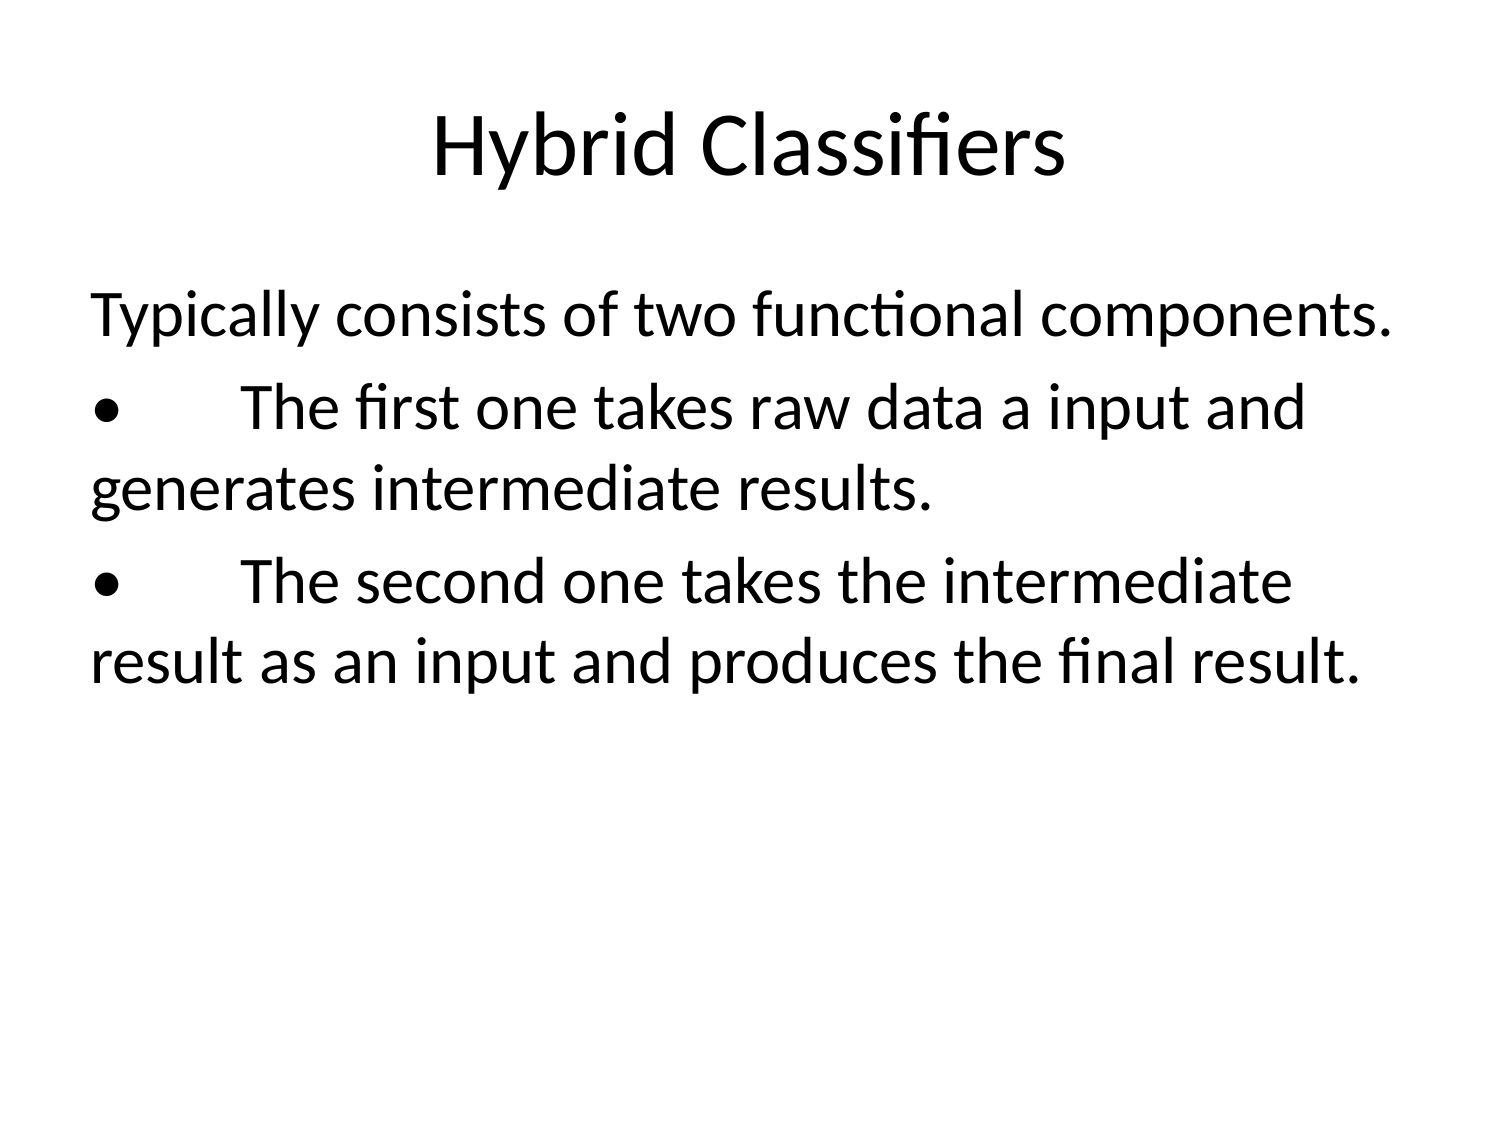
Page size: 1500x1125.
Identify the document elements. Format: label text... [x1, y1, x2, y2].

title Hybrid Classifiers [75, 45, 1425, 233]
list Typically consists of two functional components. • The first one takes raw data a input and generates intermediate results. • The second one takes the intermediate result as an input and produces the final result. [75, 262, 1425, 1005]
